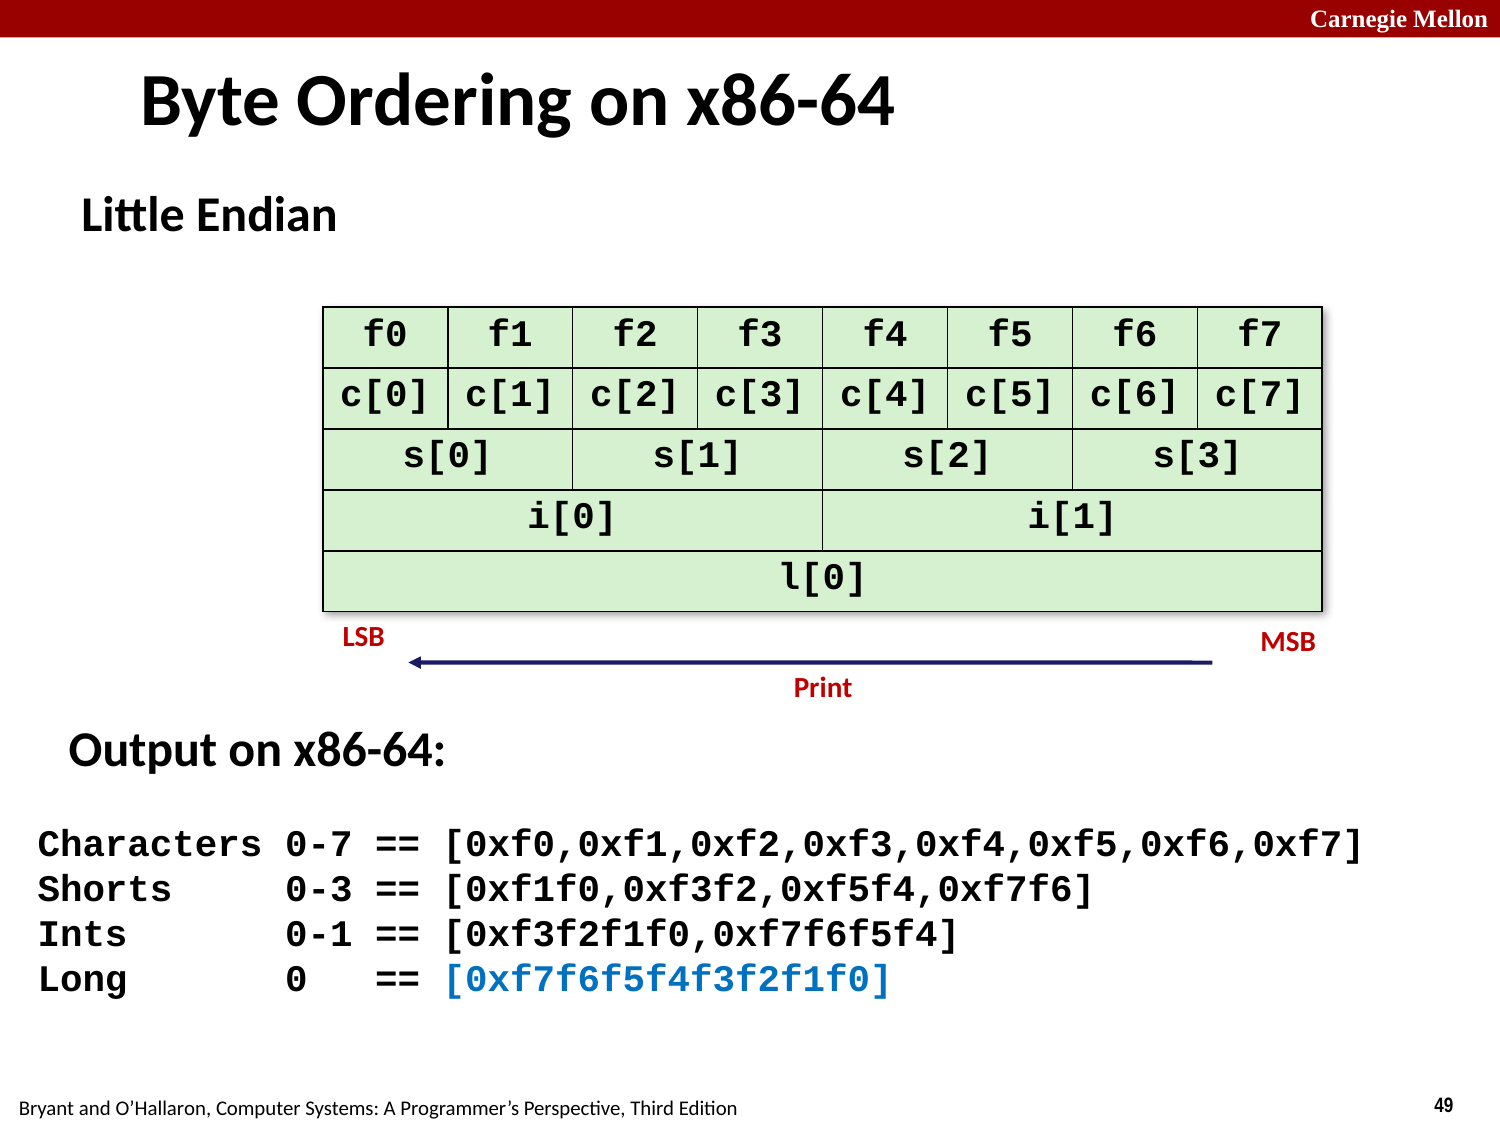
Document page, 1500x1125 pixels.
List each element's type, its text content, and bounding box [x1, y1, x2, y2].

table_cell c[3] [698, 369, 822, 428]
table_cell i[0] [324, 491, 822, 550]
table_cell c[6] [1073, 369, 1197, 428]
table_cell c[2] [573, 369, 697, 428]
text_box MSB [1253, 616, 1323, 664]
table_cell c[4] [823, 369, 947, 428]
table_cell s[0] [324, 430, 572, 489]
table_header f3 [698, 308, 822, 367]
table_cell s[2] [823, 430, 1072, 489]
text_box LSB [336, 611, 392, 659]
table_cell s[1] [573, 430, 822, 489]
table_cell c[5] [948, 369, 1072, 428]
text_box Characters 0-7 == [0xf0,0xf1,0xf2,0xf3,0xf4,0xf5,0xf6,0xf7] Shorts 0-3 == [0xf1f0,0xf3f2,0xf5f4,0xf7f6] Ints 0-1 == [0xf3f2f1f0,0xf7f6f5f4] Long 0 == [0xf7f6f5f4f3f2f1f0] [31, 812, 1469, 1015]
text_box Little Endian [75, 174, 505, 248]
table_header f0 [324, 308, 447, 367]
table_cell c[1] [449, 369, 572, 428]
table_cell s[3] [1073, 430, 1321, 489]
table_cell c[7] [1198, 369, 1321, 428]
text_box [408, 656, 787, 669]
table_header f6 [1073, 308, 1197, 367]
table_header f4 [823, 308, 947, 367]
table_header f5 [948, 308, 1072, 367]
text_box Output on x86-64: [62, 710, 665, 784]
table_cell l[0] [324, 552, 1321, 611]
table_header f7 [1198, 308, 1321, 367]
table_cell c[0] [324, 369, 447, 428]
text_box Print [787, 662, 859, 710]
table_cell i[1] [823, 491, 1321, 550]
table_header f2 [573, 308, 697, 367]
table_header f1 [449, 308, 572, 367]
title Byte Ordering on x86-64 [124, 0, 1188, 192]
